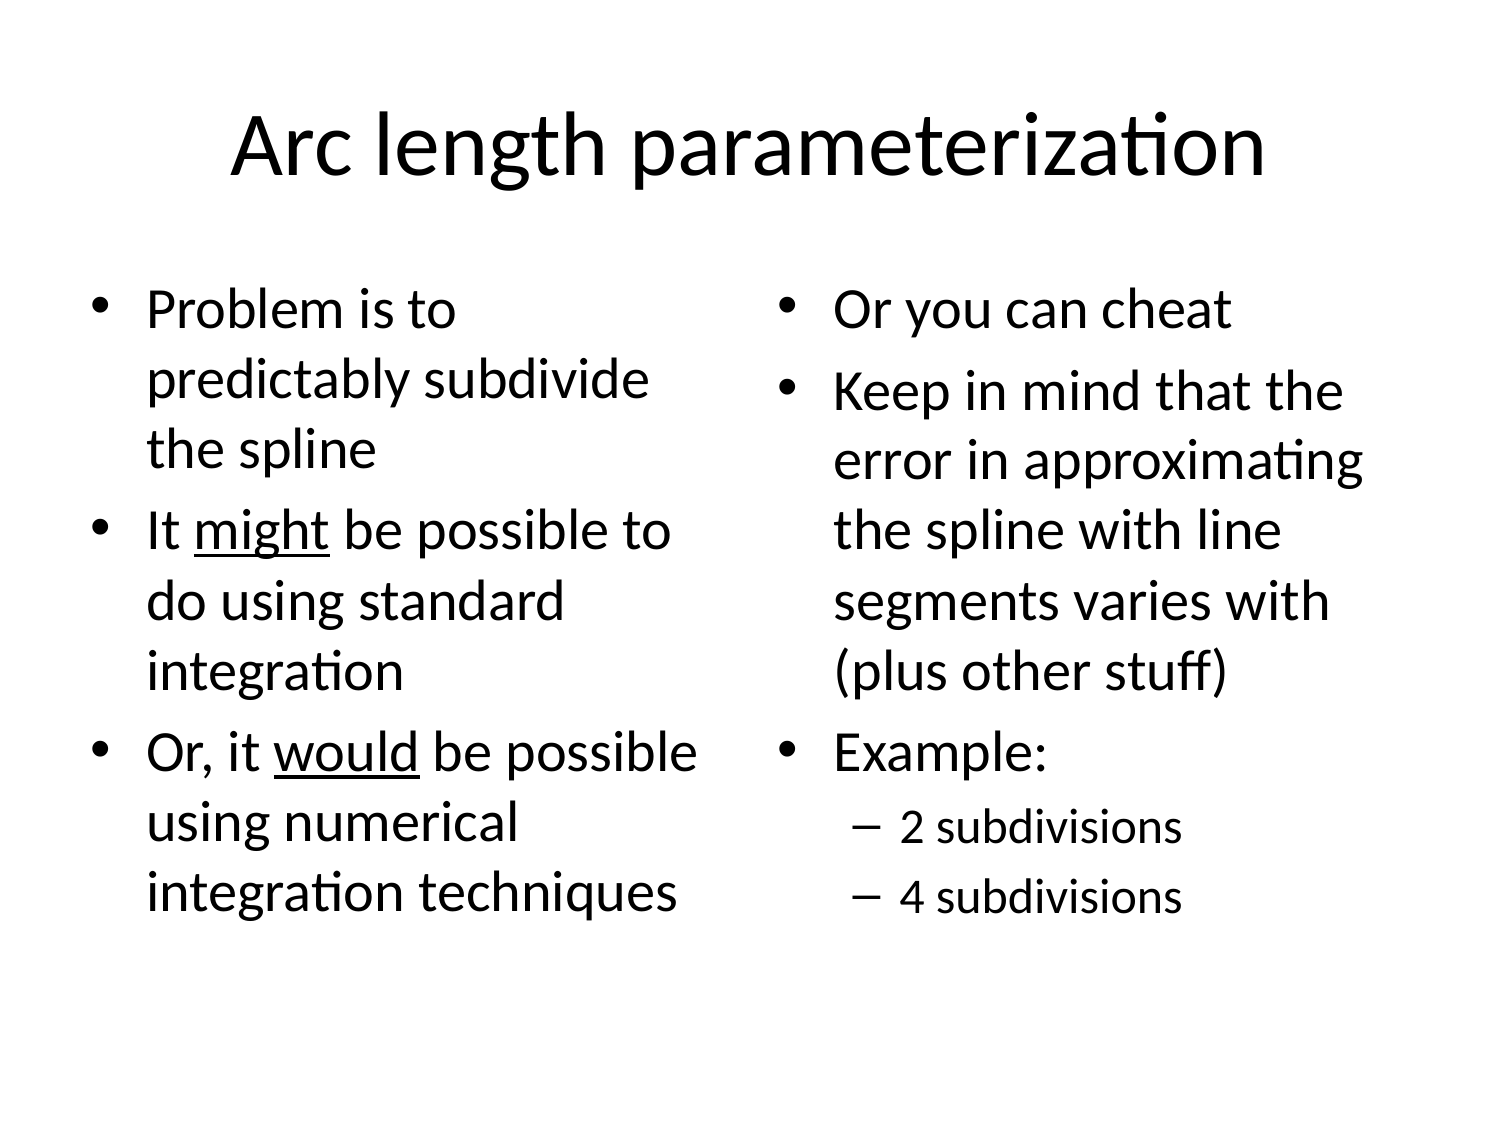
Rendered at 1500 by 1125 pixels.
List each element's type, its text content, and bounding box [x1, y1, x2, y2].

title Arc length parameterization [75, 45, 1425, 233]
list Problem is to predictably subdivide the spline It might be possible to do using standard integration Or, it would be possible using numerical integration techniques [75, 262, 738, 1005]
